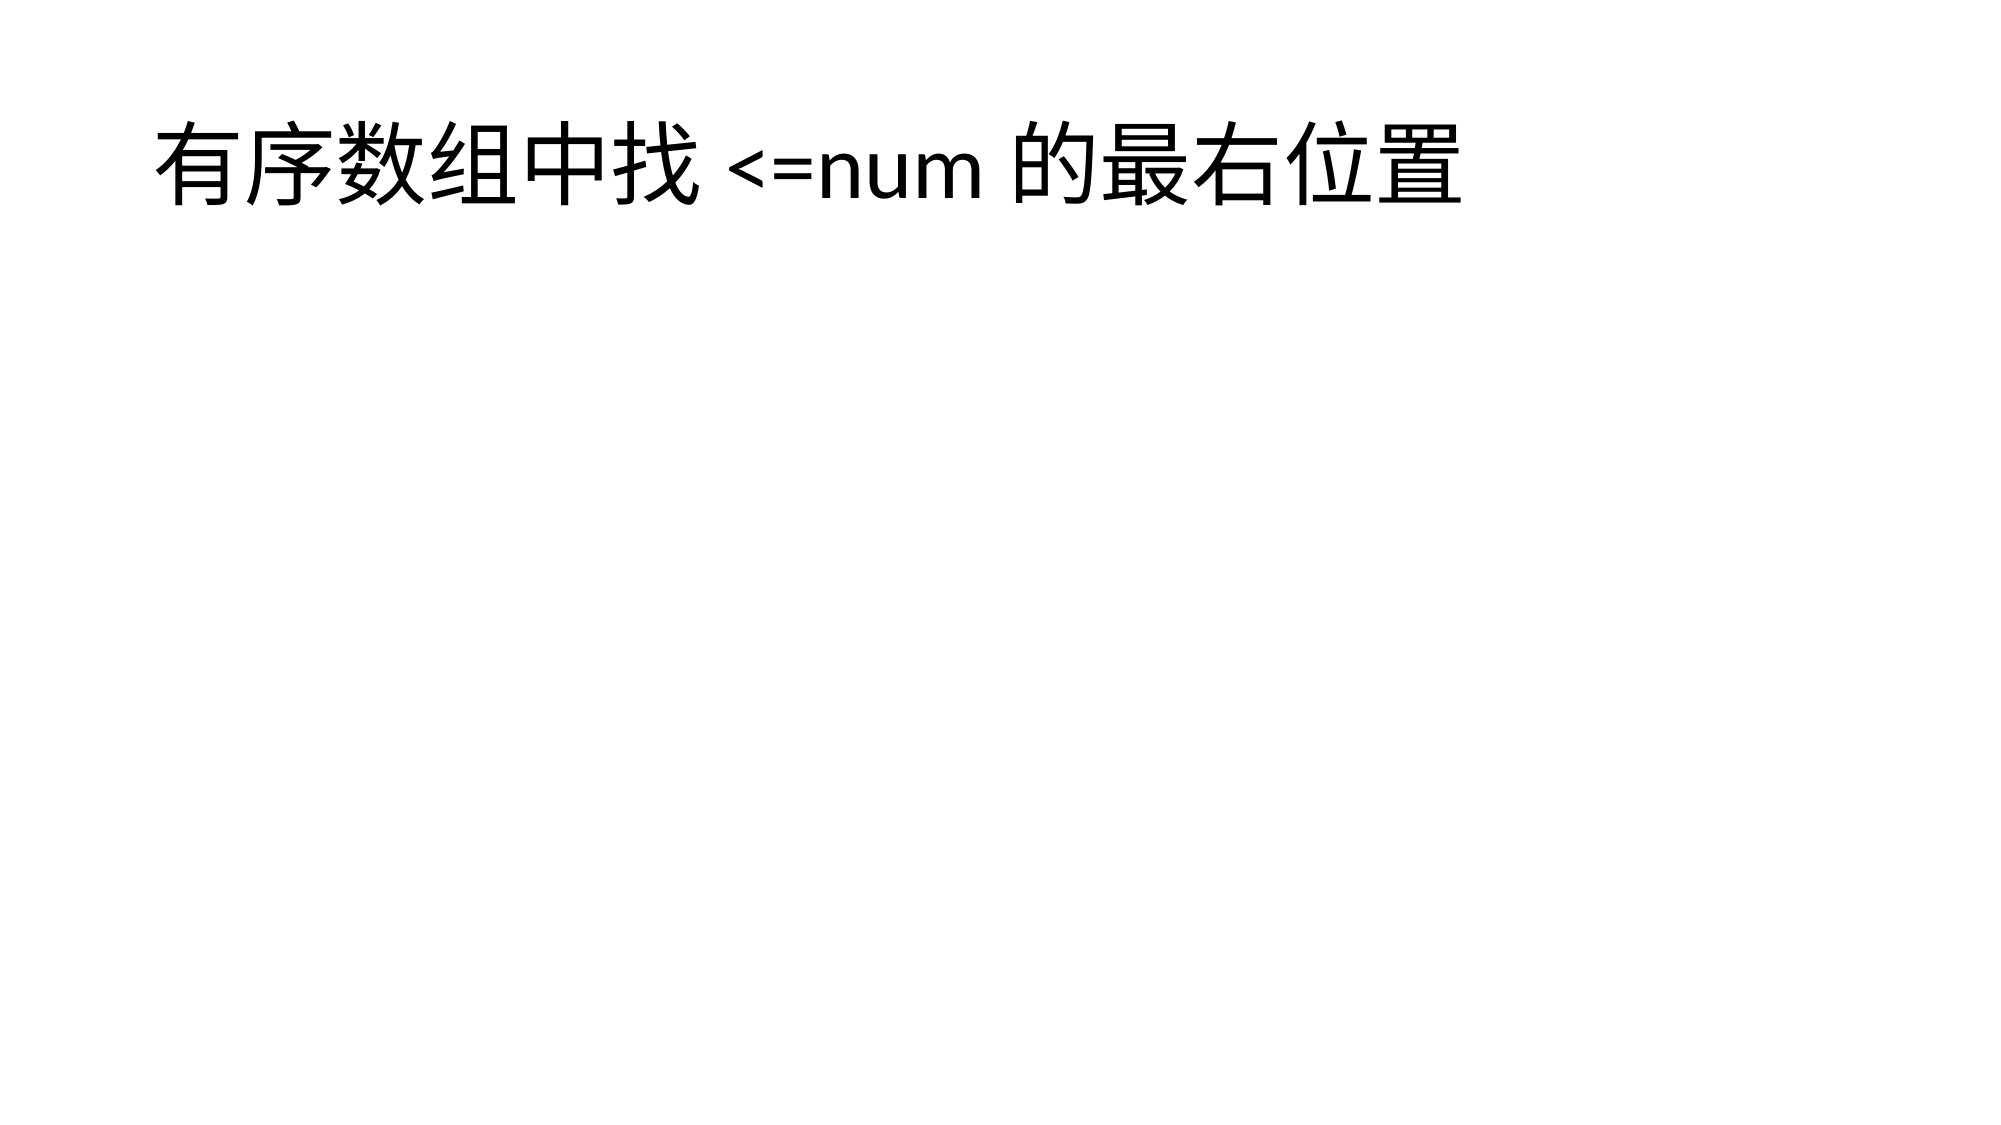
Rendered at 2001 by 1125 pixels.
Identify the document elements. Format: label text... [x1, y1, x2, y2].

title 有序数组中找<=num的最右位置 [137, 59, 1863, 278]
